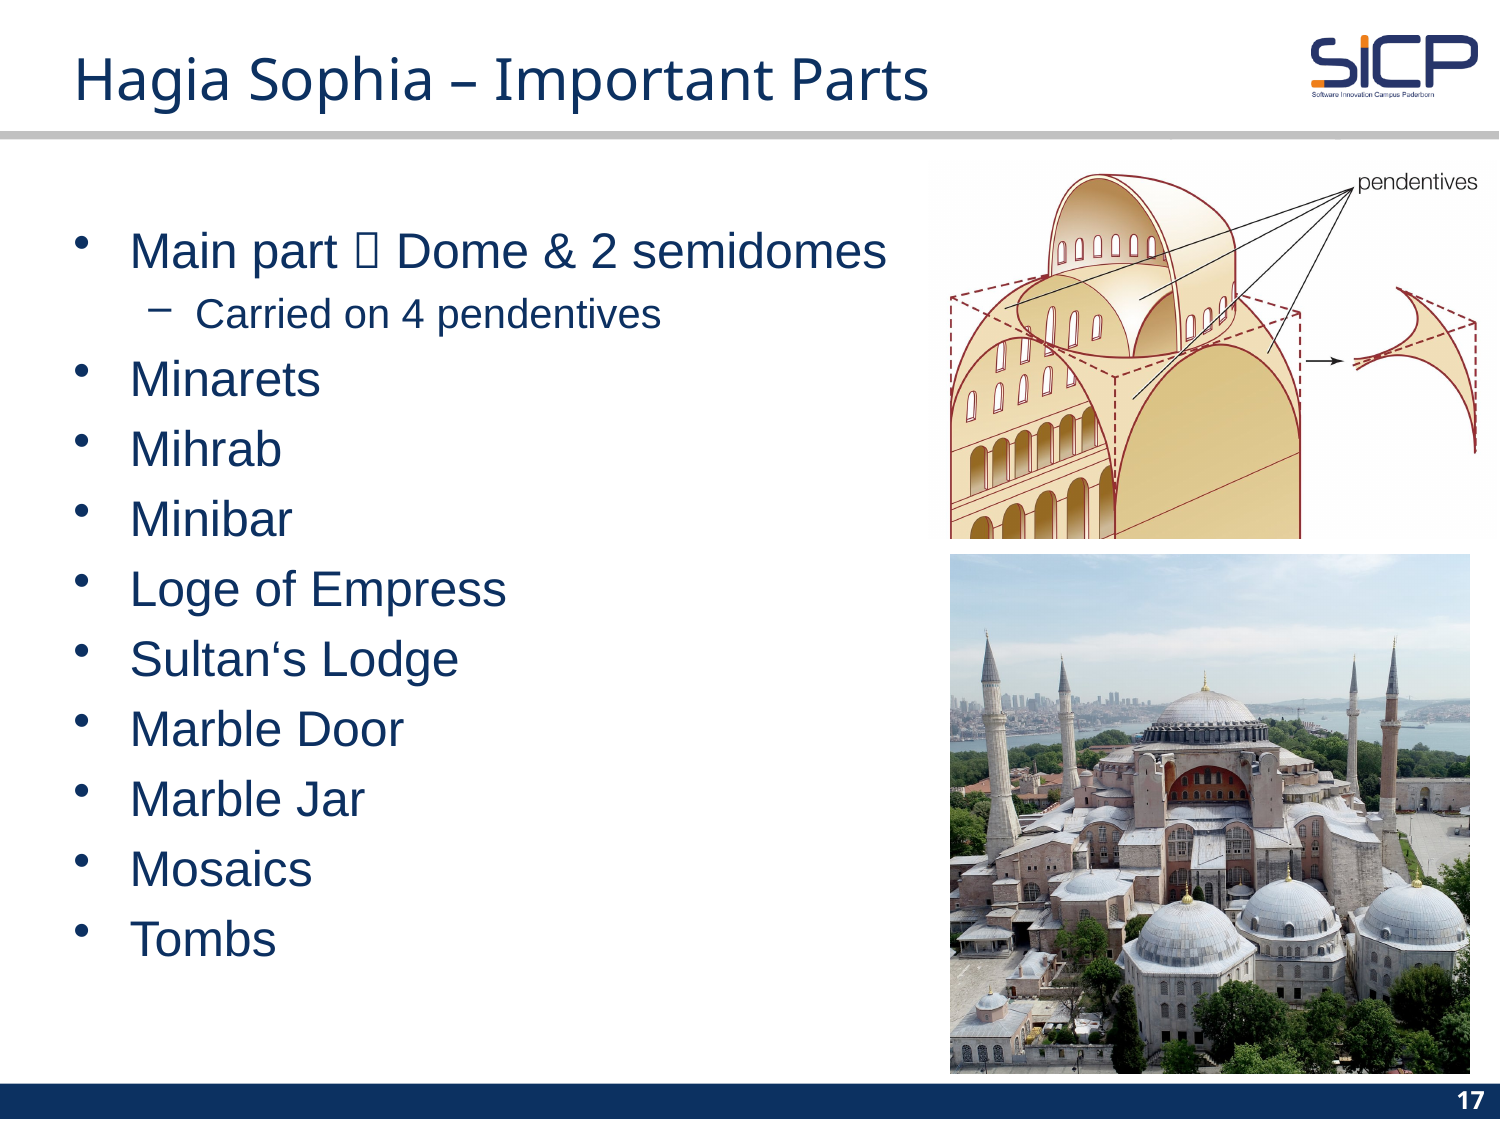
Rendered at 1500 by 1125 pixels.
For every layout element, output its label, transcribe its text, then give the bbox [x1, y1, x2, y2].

list Main part  Dome & 2 semidomes Carried on 4 pendentives Minarets Mihrab Minibar Loge of Empress Sultan‘s Lodge Marble Door Marble Jar Mosaics Tombs [58, 210, 1442, 1067]
title Hagia Sophia – Important Parts [58, 35, 1161, 118]
picture [1311, 35, 1478, 98]
picture [950, 554, 1470, 1074]
slide_number 17 [1394, 1083, 1500, 1120]
picture [928, 160, 1497, 540]
